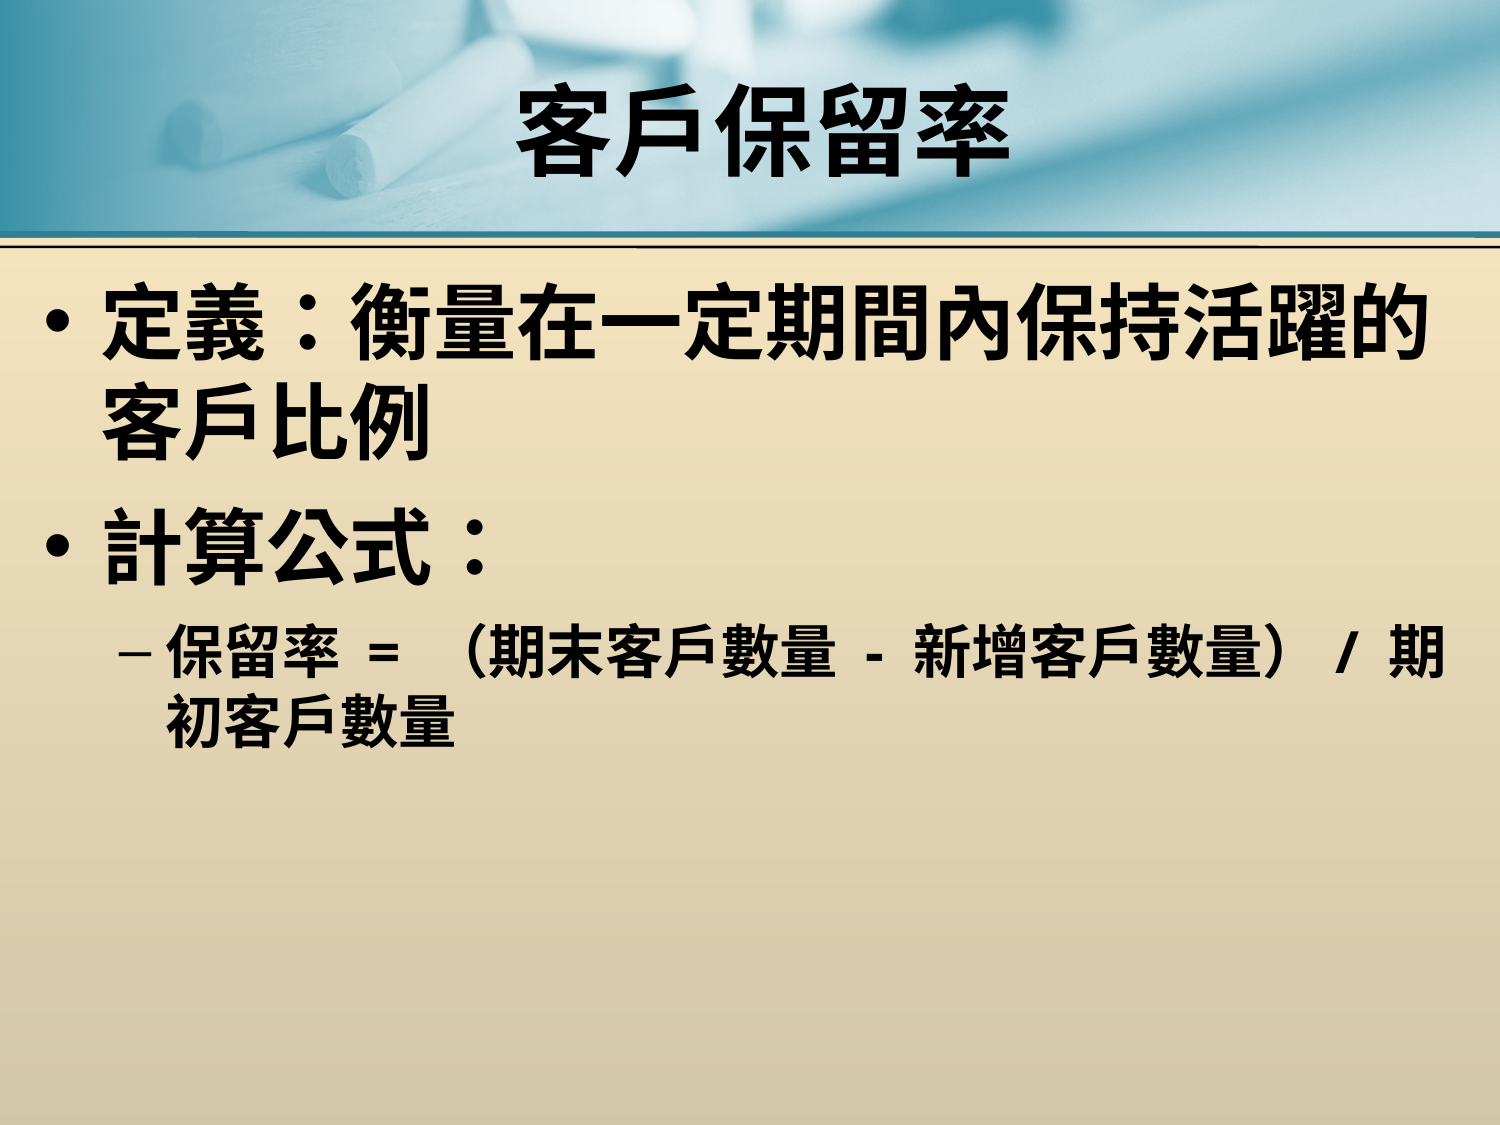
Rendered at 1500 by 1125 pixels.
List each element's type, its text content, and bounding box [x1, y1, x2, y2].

list 定義：衡量在一定期間內保持活躍的客戶比例 計算公式： 保留率 = （期末客戶數量 - 新增客戶數量）/ 期初客戶數量 [29, 262, 1481, 1103]
title 客戶保留率 [45, 24, 1481, 233]
